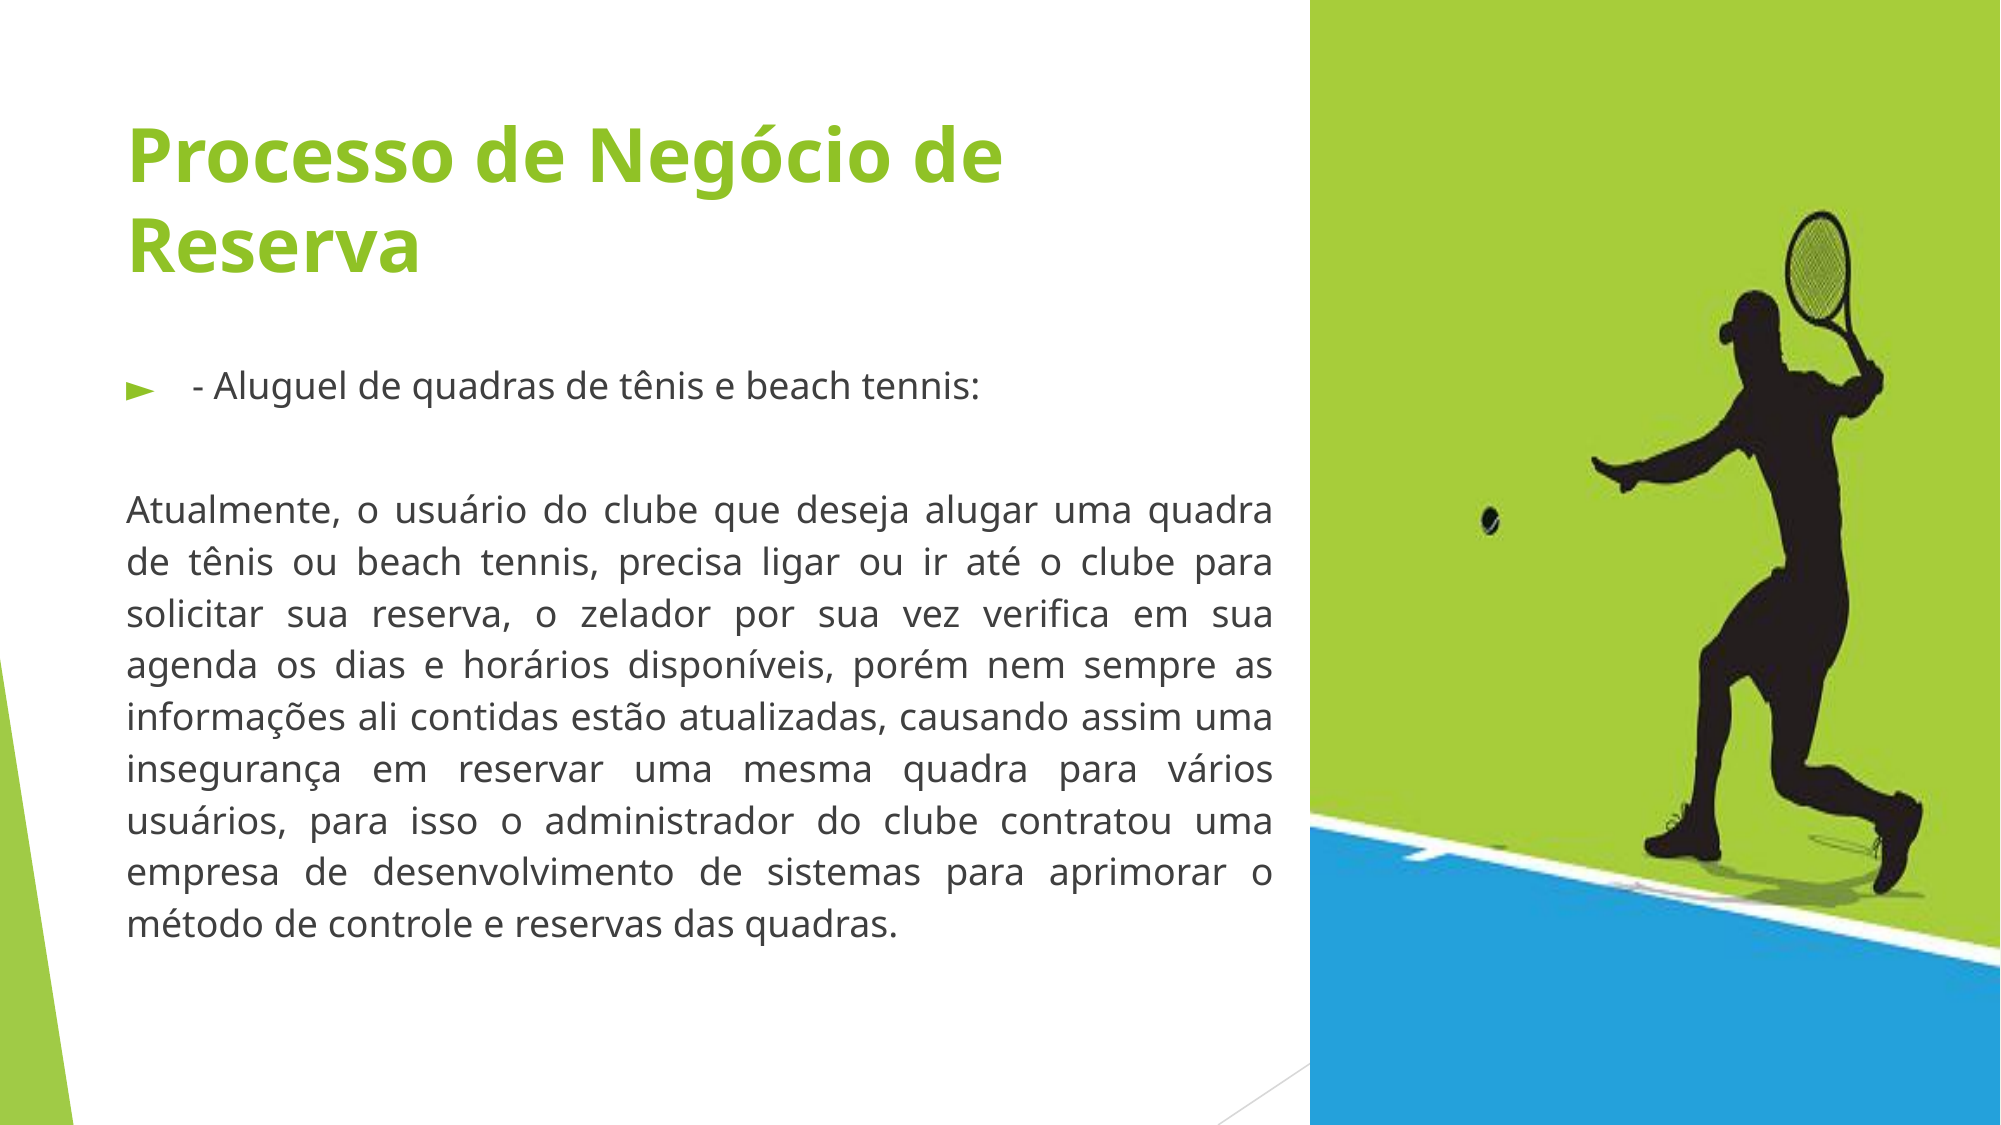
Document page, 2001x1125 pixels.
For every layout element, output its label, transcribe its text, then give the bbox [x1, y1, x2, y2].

title Processo de Negócio de Reserva [111, 99, 1282, 317]
picture [1309, 0, 2000, 1125]
list - Aluguel de quadras de tênis e beach tennis: Atualmente, o usuário do clube que deseja alugar uma quadra de tênis ou beach tennis, precisa ligar ou ir até o clube para solicitar sua reserva, o zelador por sua vez verifica em sua agenda os dias e horários disponíveis, porém nem sempre as informações ali contidas estão atualizadas, causando assim uma insegurança em reservar uma mesma quadra para vários usuários, para isso o administrador do clube contratou uma empresa de desenvolvimento de sistemas para aprimorar o método de controle e reservas das quadras. [111, 354, 1290, 992]
